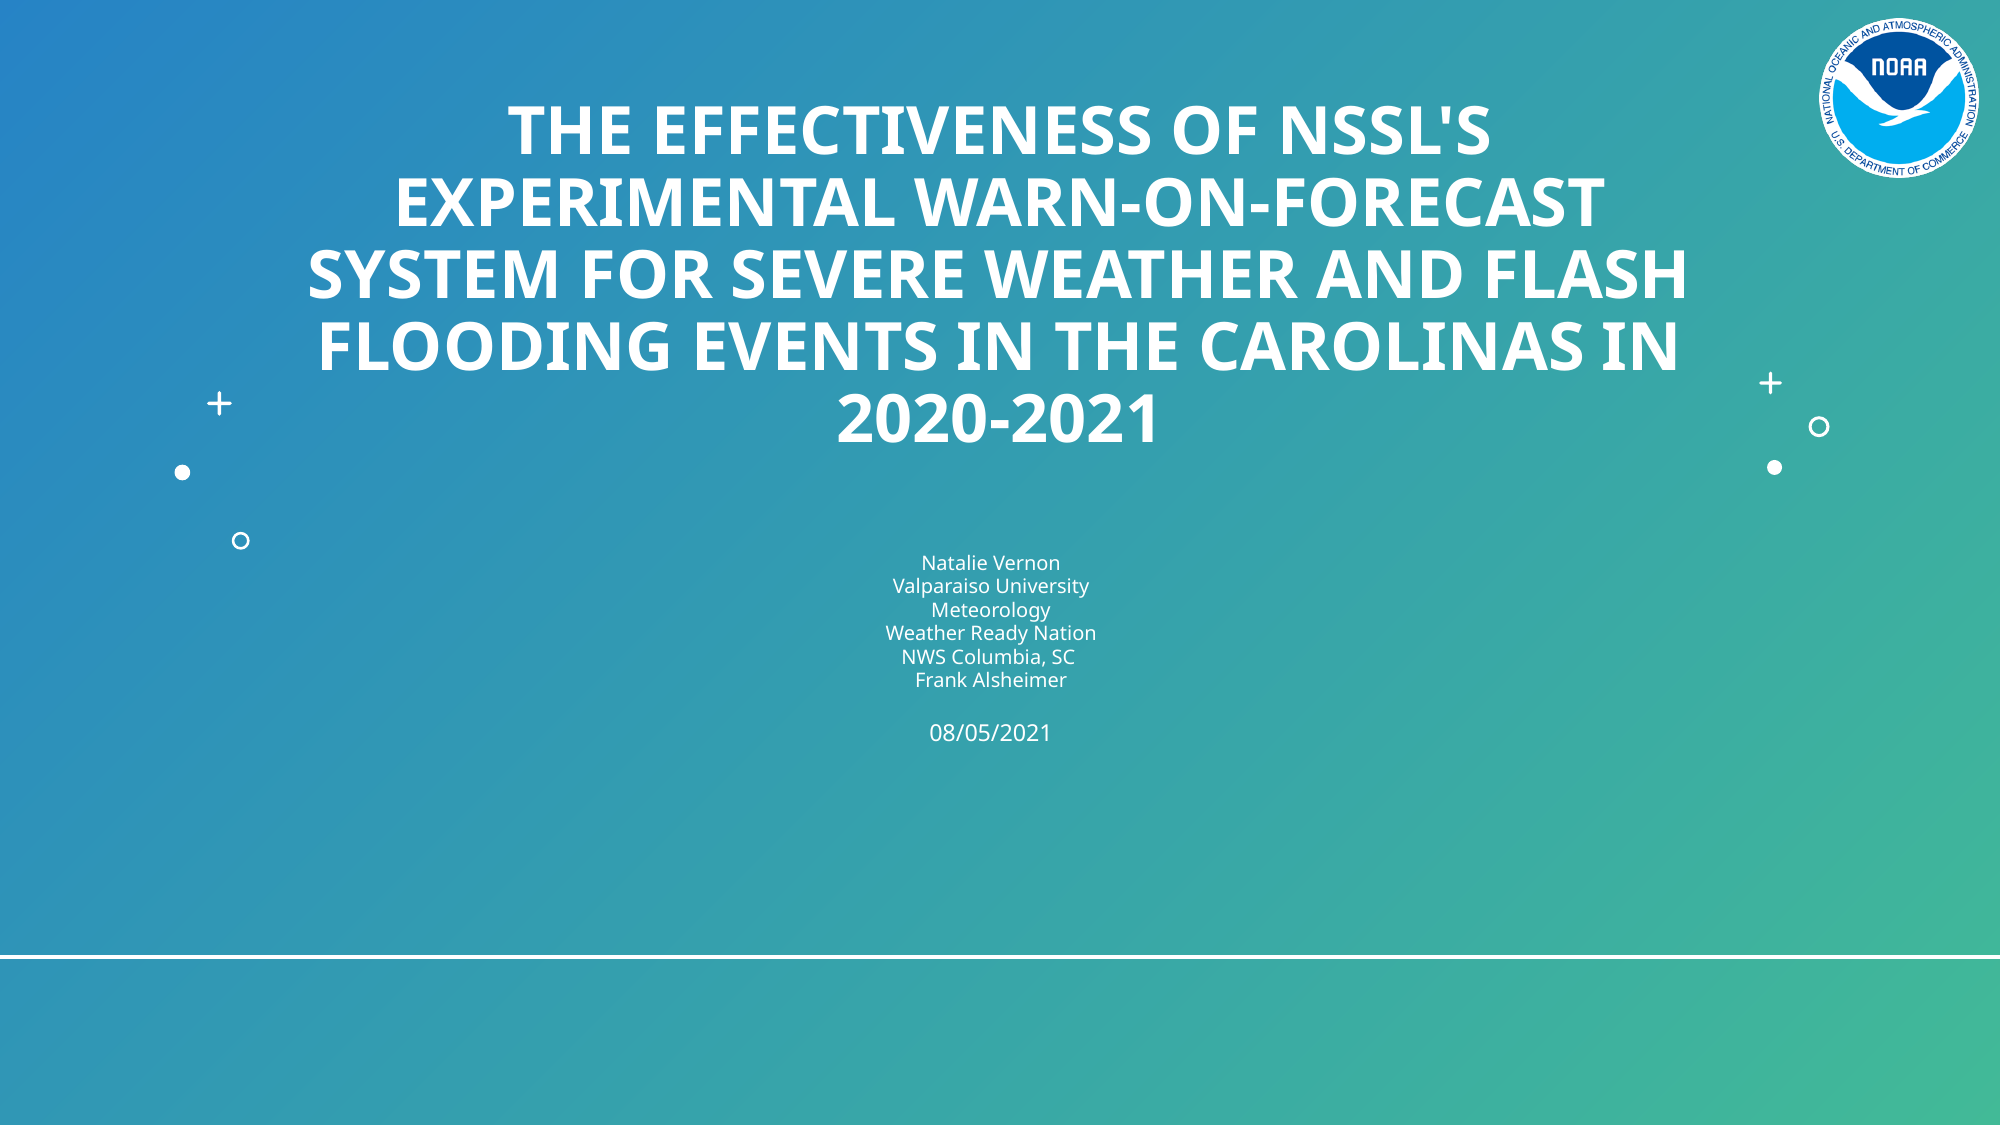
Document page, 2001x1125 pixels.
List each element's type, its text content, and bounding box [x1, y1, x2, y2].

text_box [1759, 371, 1782, 395]
subtitle Natalie Vernon Valparaiso University Meteorology Weather Ready Nation NWS Columbia, SC Frank Alsheimer 08/05/2021 [240, 545, 1742, 763]
picture [1818, 18, 1979, 179]
text_box [231, 531, 250, 550]
text_box [1767, 459, 1783, 475]
title The Effectiveness of NSSL's EXPERIMENTAL Warn-on-Forecast System for Severe Weather and Flash Flooding Events in The Carolinas in 2020-2021 [249, 80, 1751, 465]
text_box [0, 0, 2000, 955]
text_box [206, 390, 232, 416]
text_box [174, 464, 191, 481]
text_box [0, 959, 2000, 1125]
text_box [1808, 416, 1830, 438]
